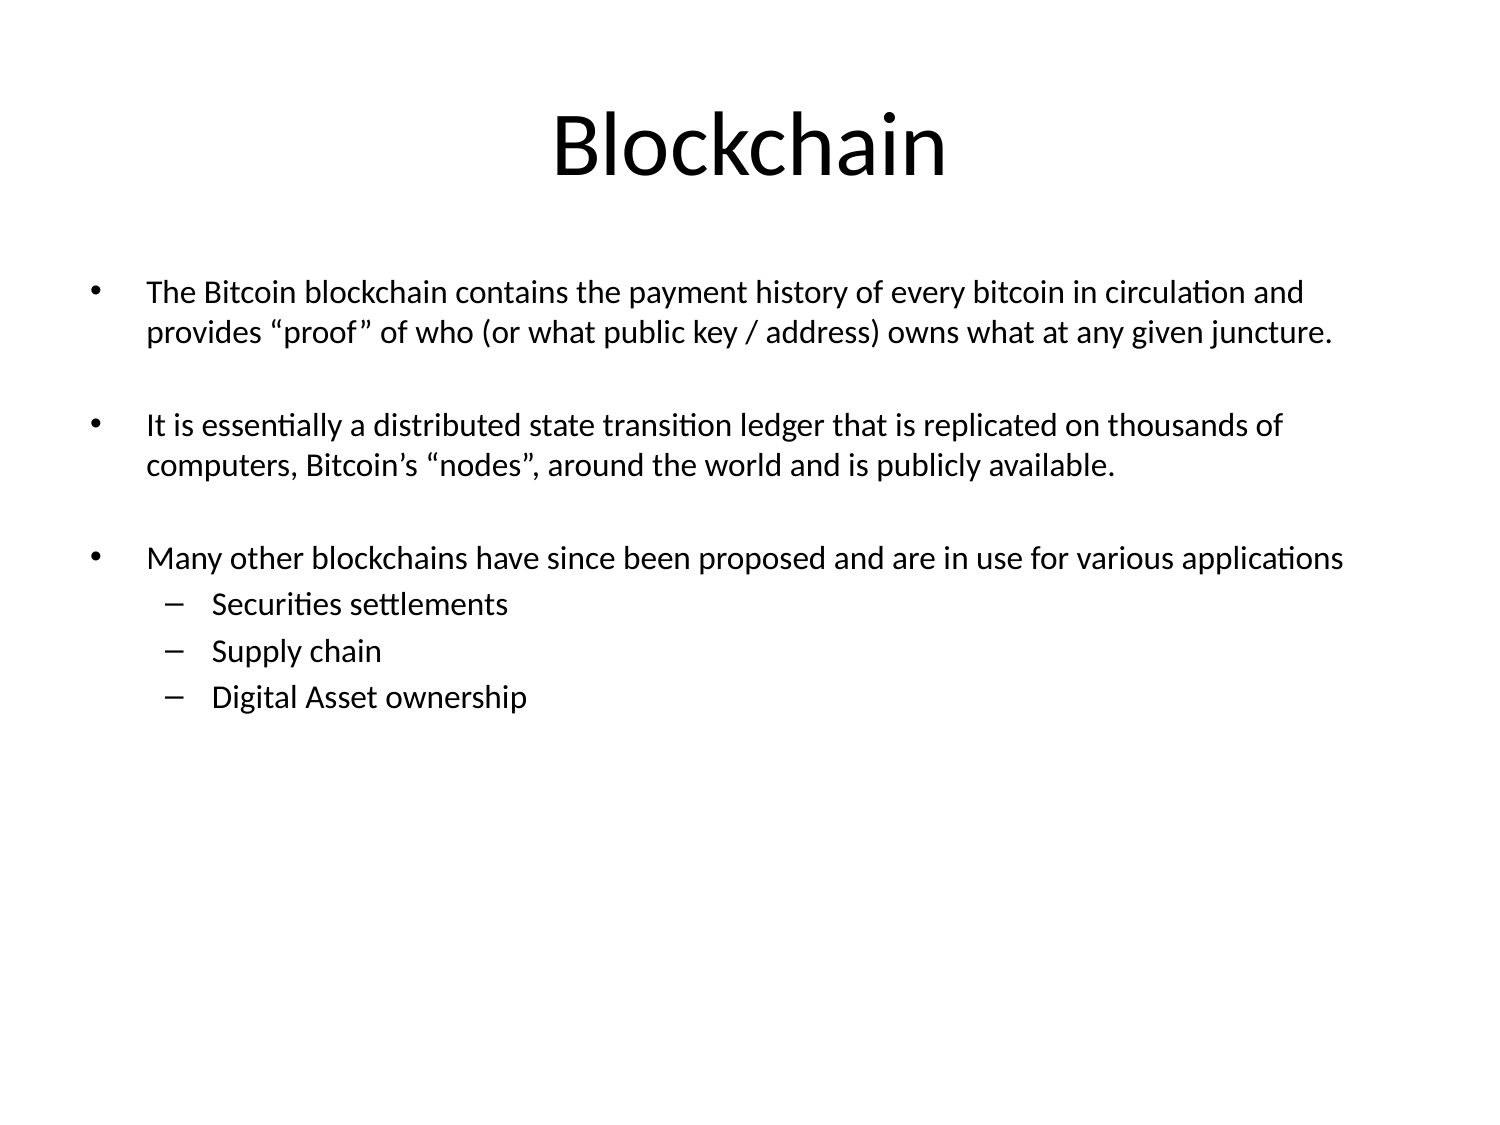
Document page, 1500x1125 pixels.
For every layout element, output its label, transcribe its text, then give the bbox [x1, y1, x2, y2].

list The Bitcoin blockchain contains the payment history of every bitcoin in circulation and provides “proof” of who (or what public key / address) owns what at any given juncture. It is essentially a distributed state transition ledger that is replicated on thousands of computers, Bitcoin’s “nodes”, around the world and is publicly available. Many other blockchains have since been proposed and are in use for various applications Securities settlements Supply chain Digital Asset ownership [75, 262, 1425, 1005]
title Blockchain [75, 45, 1425, 233]
